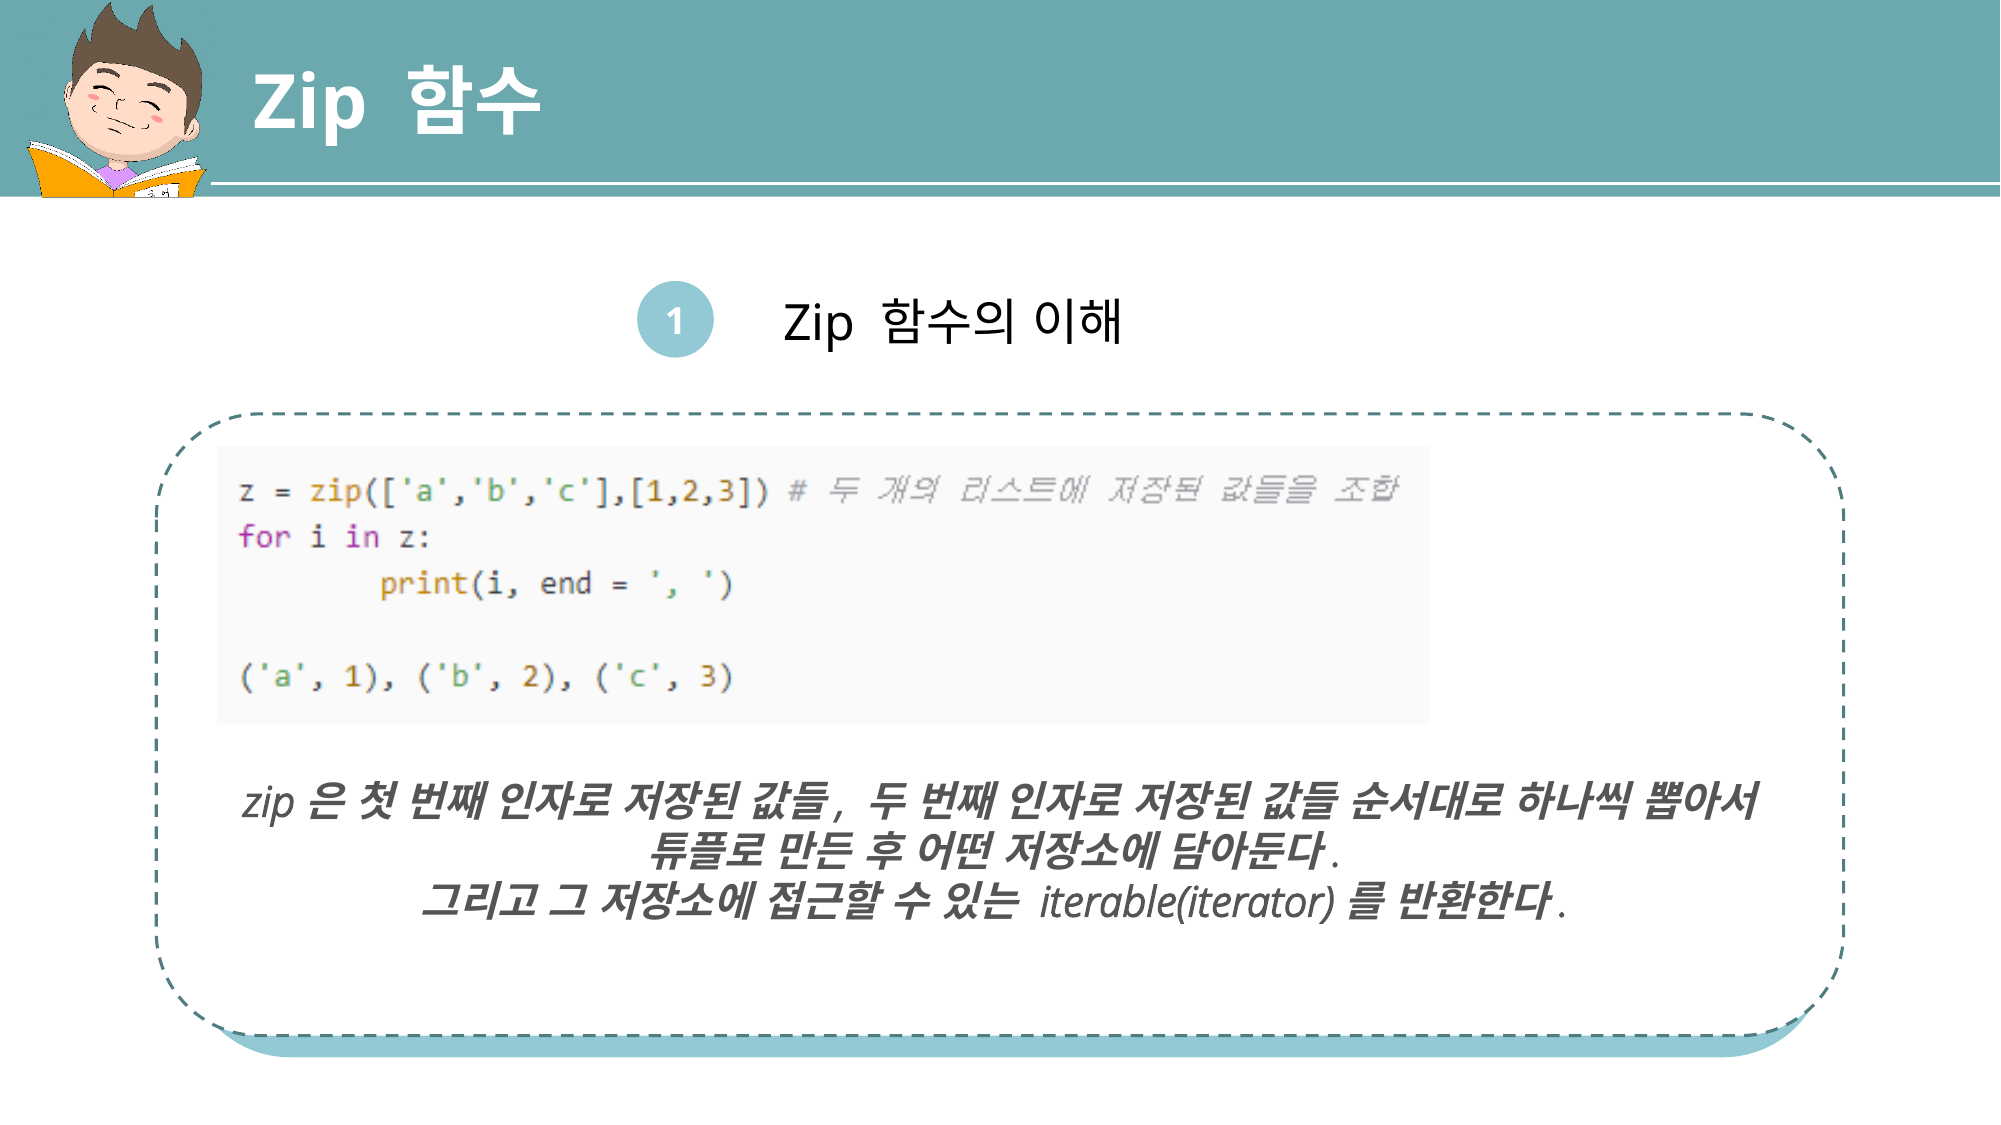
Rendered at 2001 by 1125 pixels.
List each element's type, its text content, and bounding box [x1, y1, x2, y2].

picture [217, 446, 1430, 724]
text_box Zip 함수 [238, 45, 558, 151]
text_box [216, 1008, 1813, 1059]
picture [22, 0, 224, 200]
text_box zip은 첫 번째 인자로 저장된 값들, 두 번째 인자로 저장된 값들 순서대로 하나씩 뽑아서 튜플로 만든 후 어떤 저장소에 담아둔다. 그리고 그 저장소에 접근할 수 있는 iterable(iterator)를 반환한다. [155, 412, 1845, 1037]
text_box Zip 함수의 이해 [768, 283, 1287, 358]
text_box 1 [636, 279, 715, 359]
